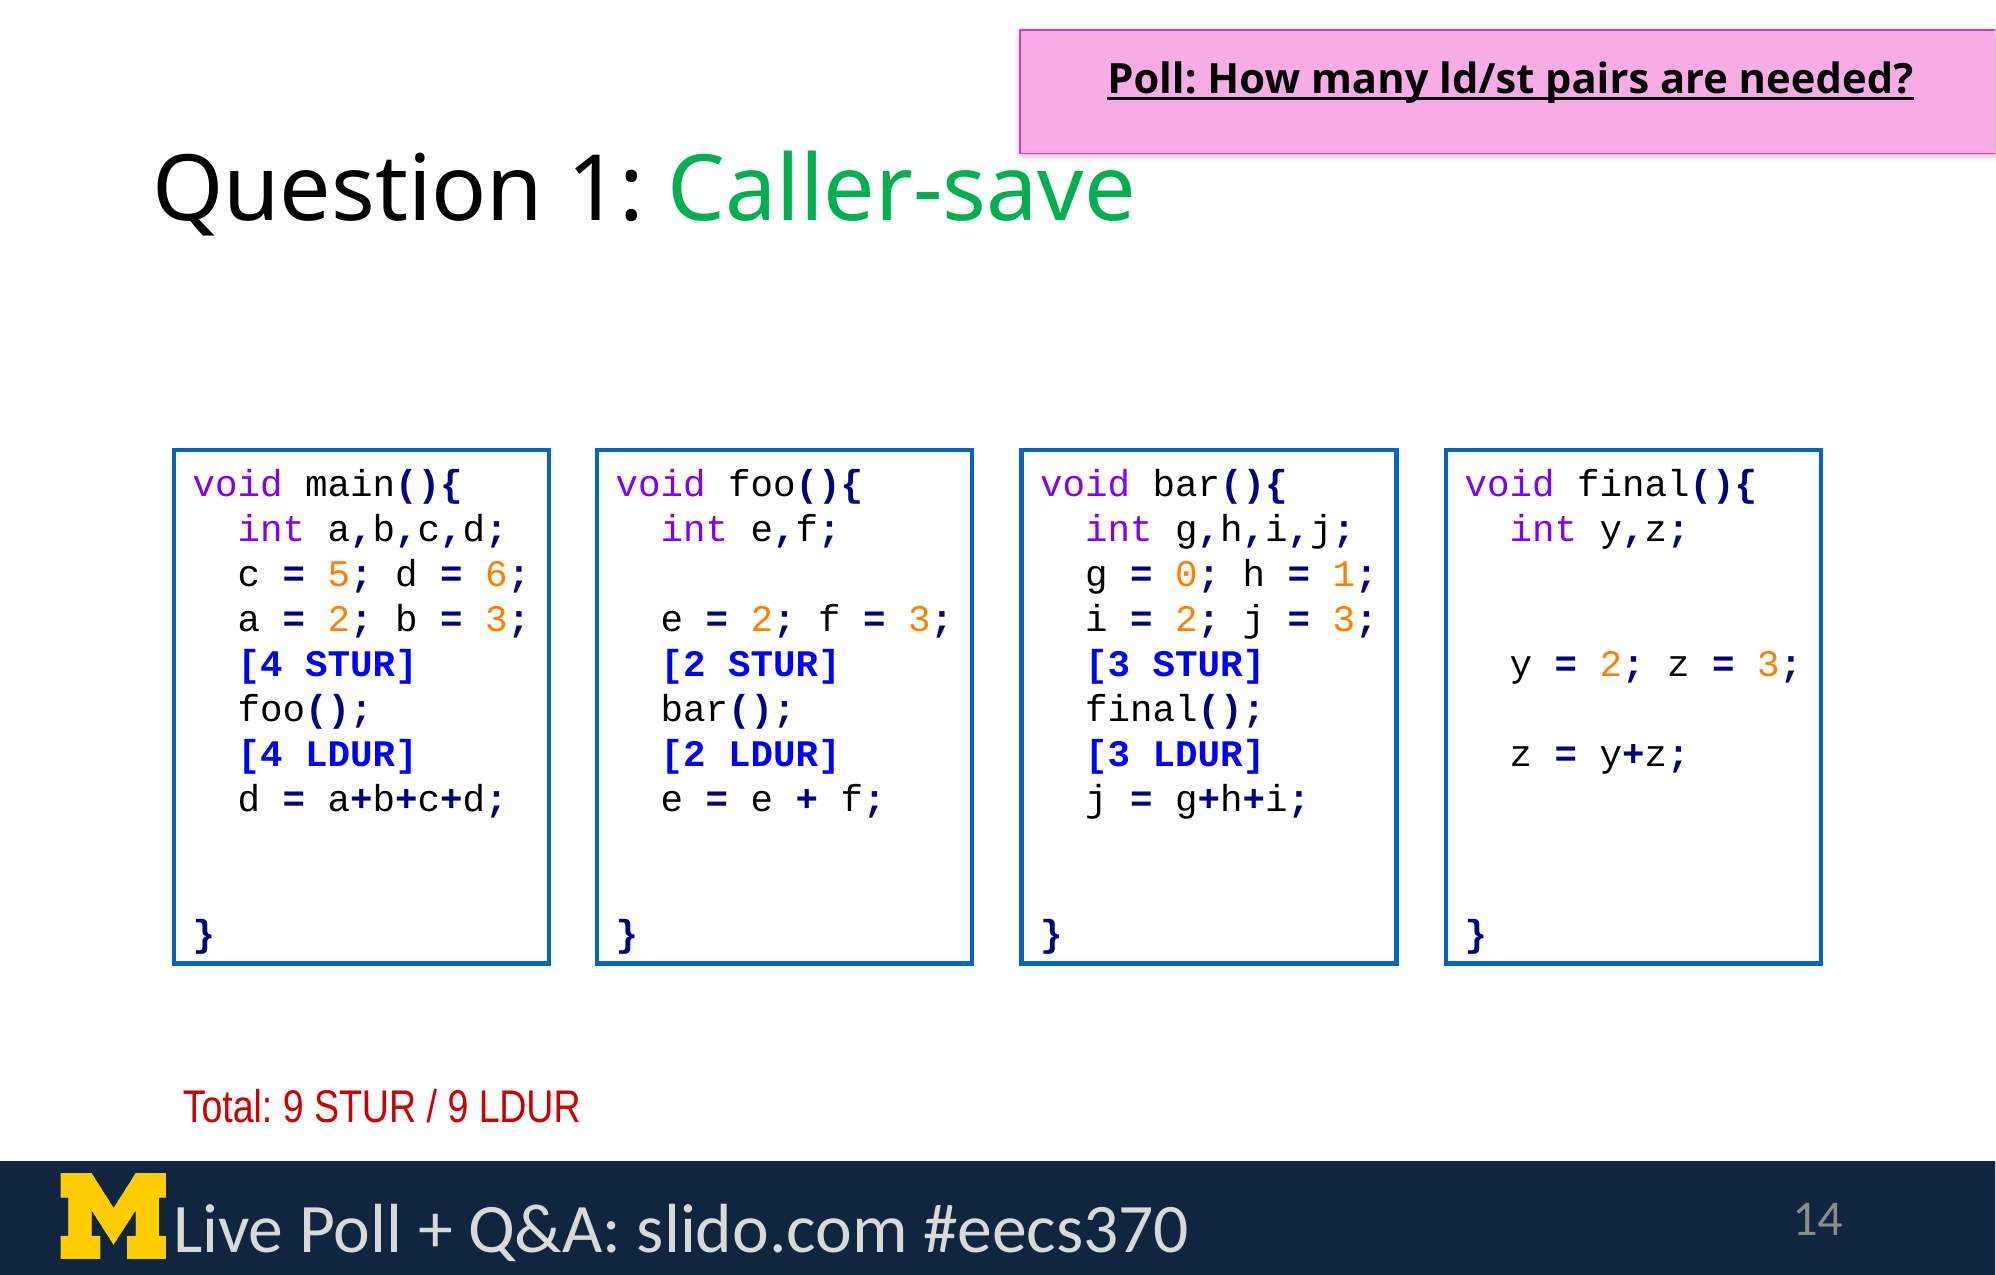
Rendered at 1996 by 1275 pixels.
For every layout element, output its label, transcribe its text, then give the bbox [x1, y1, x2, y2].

text_box Poll: How many ld/st pairs are needed? [1020, 29, 1996, 154]
text_box void final(){ int y,z; y = 2; z = 3; z = y+z; } [1445, 449, 1821, 964]
text_box void bar(){ int g,h,i,j; g = 0; h = 1; i = 2; j = 3; [3 STUR] final(); [3 LDUR] j = g+h+i; } [1021, 449, 1397, 964]
text_box Live Poll + Q&A: slido.com #eecs370 [158, 1175, 1456, 1274]
text_box void foo(){ int e,f; e = 2; f = 3; [2 STUR] bar(); [2 LDUR] e = e + f; } [596, 449, 972, 964]
title Question 1: Caller-save [137, 67, 1858, 315]
text_box Total: 9 STUR / 9 LDUR [164, 1067, 600, 1141]
text_box void main(){ int a,b,c,d; c = 5; d = 6; a = 2; b = 3; [4 STUR] foo(); [4 LDUR] d = a+b+c+d; } [174, 449, 550, 964]
slide_number 14 [1456, 1181, 1858, 1250]
